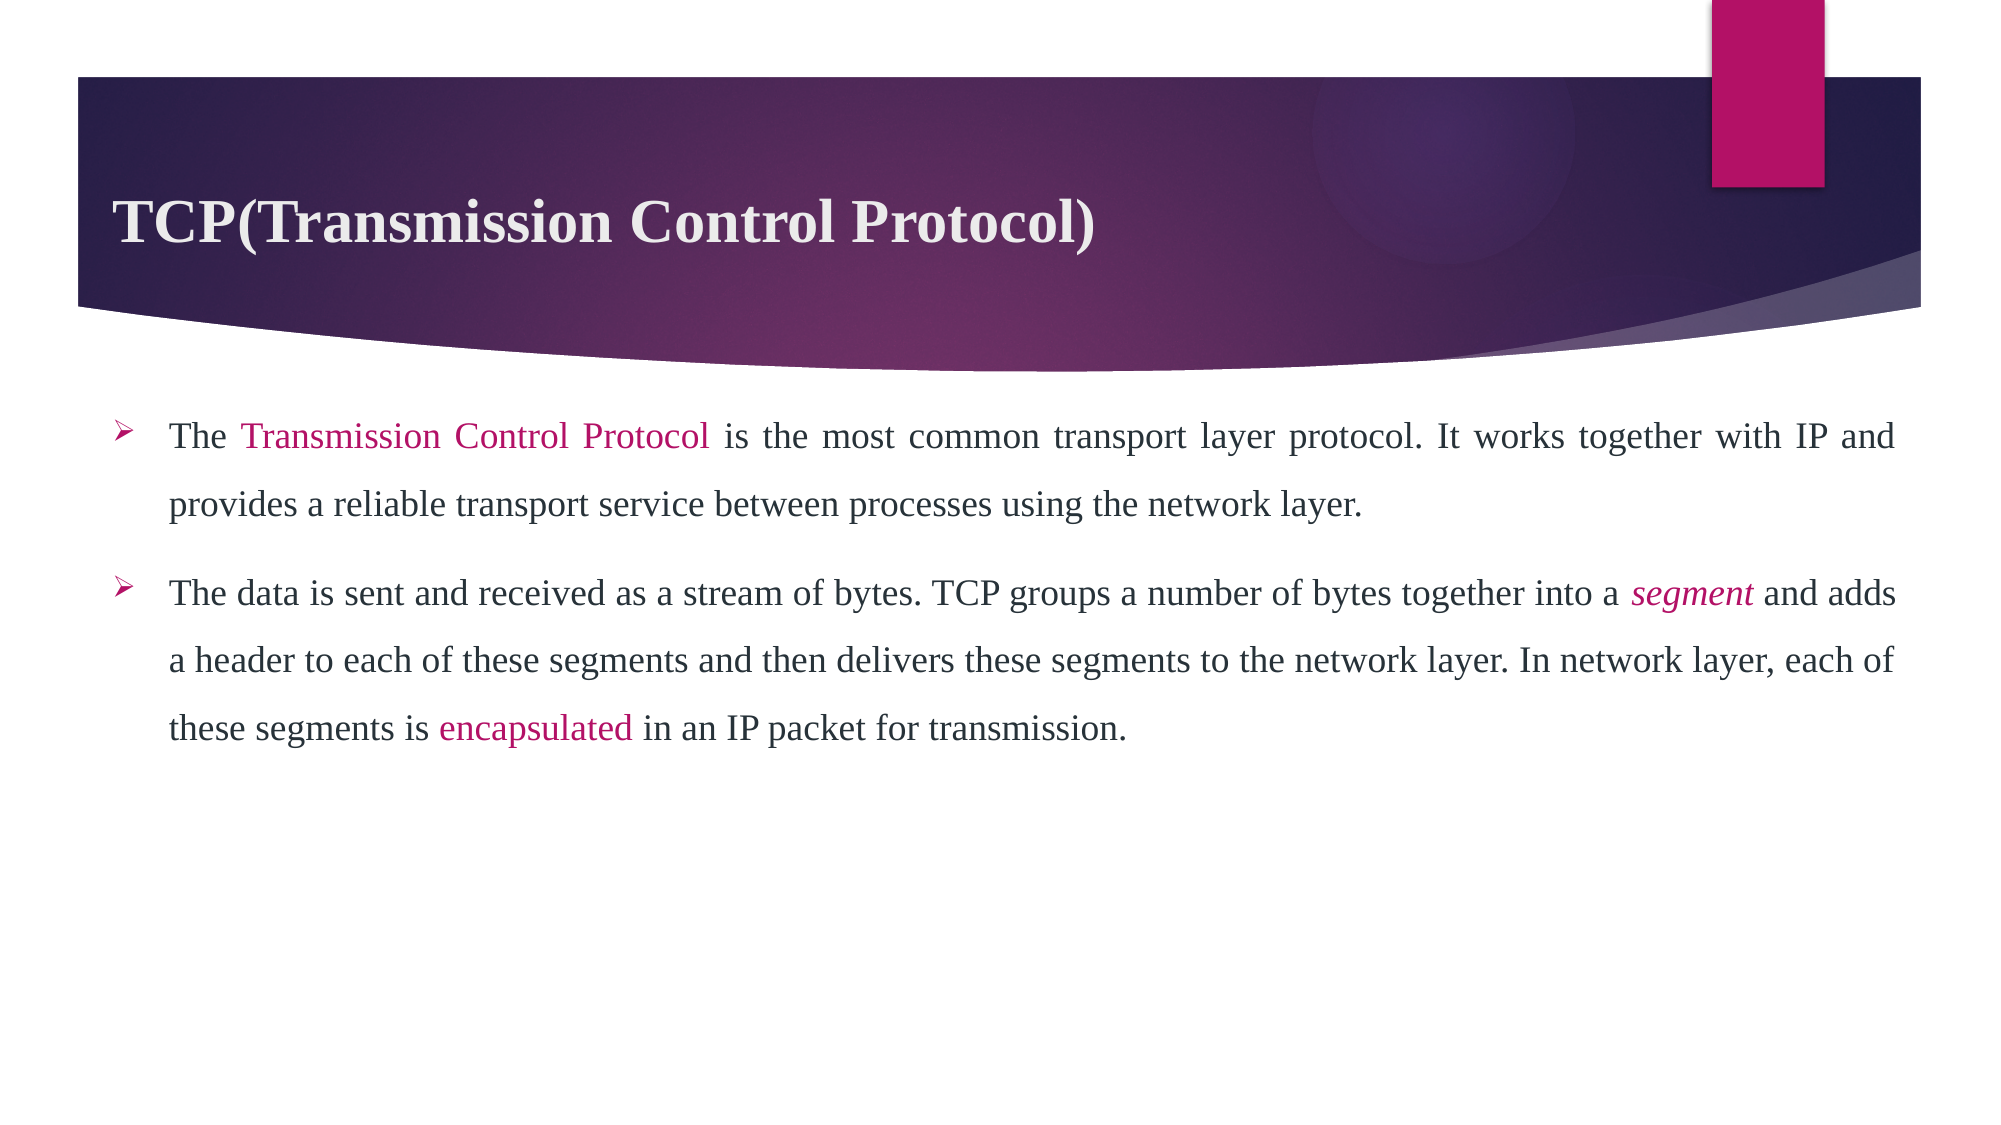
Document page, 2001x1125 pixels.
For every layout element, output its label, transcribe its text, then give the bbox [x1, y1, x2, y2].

list The Transmission Control Protocol is the most common transport layer protocol. It works together with IP and provides a reliable transport service between processes using the network layer. The data is sent and received as a stream of bytes. TCP groups a number of bytes together into a segment and adds a header to each of these segments and then delivers these segments to the network layer. In network layer, each of these segments is encapsulated in an IP packet for transmission. [97, 381, 1912, 1098]
title TCP(Transmission Control Protocol) [97, 159, 1627, 276]
